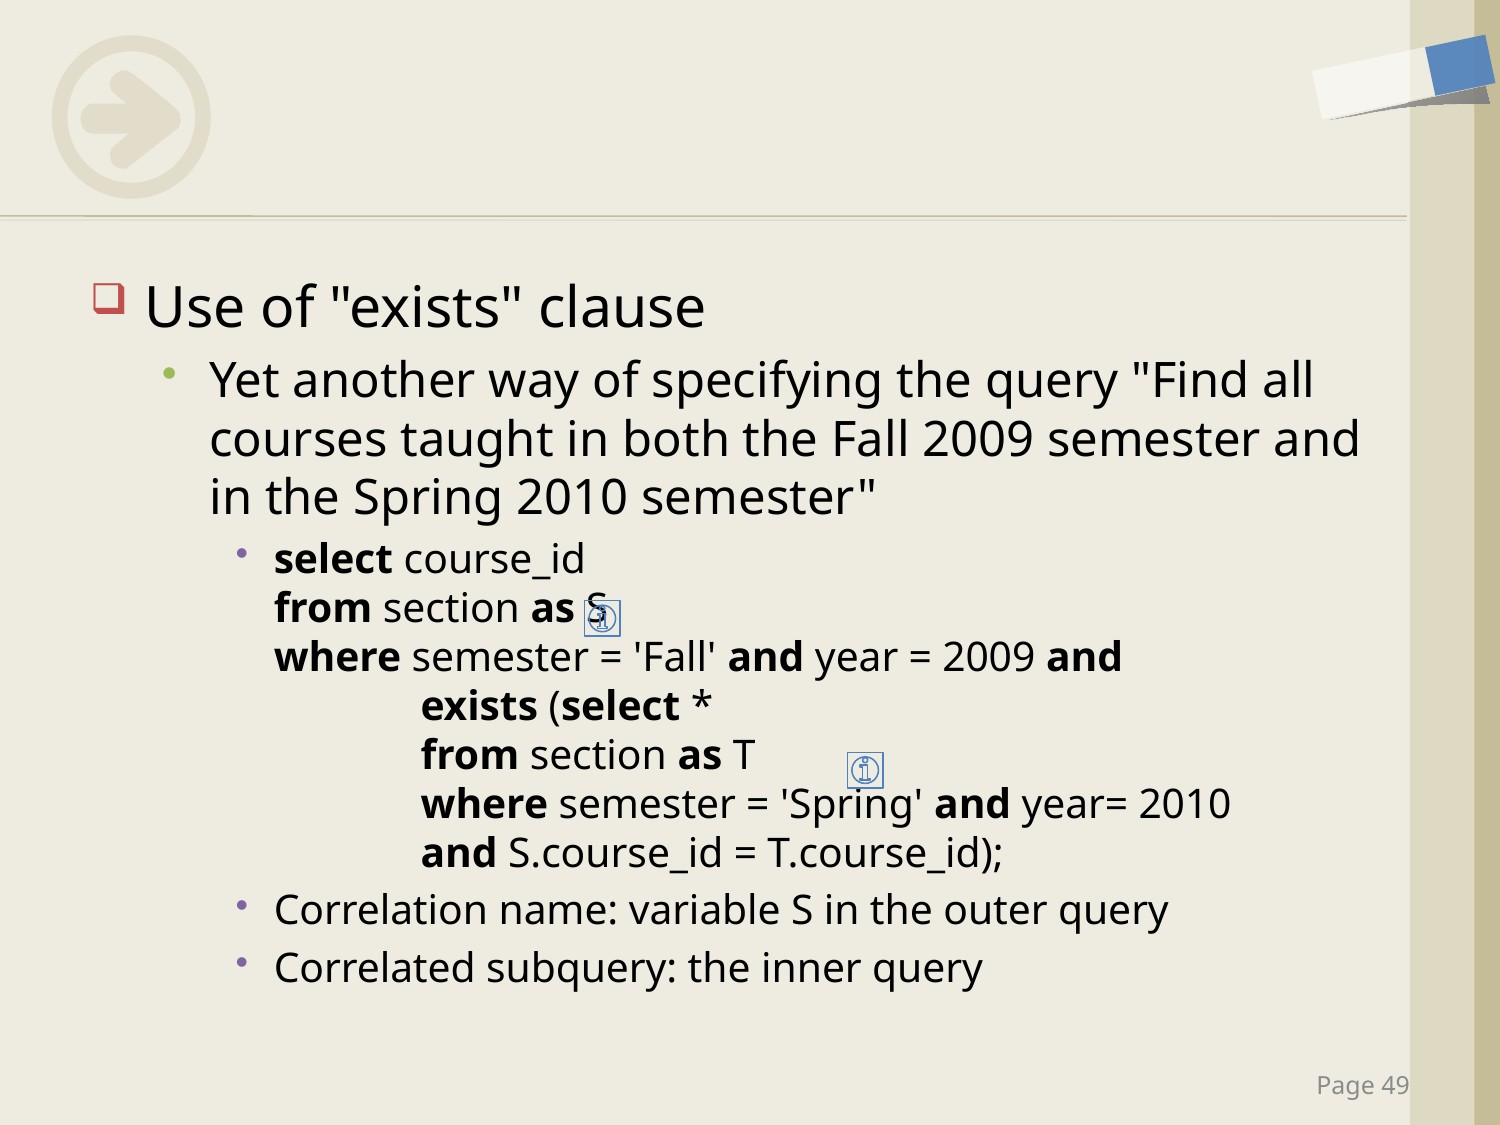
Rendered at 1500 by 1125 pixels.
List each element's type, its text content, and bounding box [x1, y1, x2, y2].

text_box [847, 752, 883, 788]
slide_number Page 49 [1061, 1061, 1425, 1112]
list Use of "exists" clause Yet another way of specifying the query "Find all courses taught in both the Fall 2009 semester and in the Spring 2010 semester" select course_id from section as S where semester = 'Fall' and year = 2009 and exists (select * from section as T where semester = 'Spring' and year= 2010 and S.course_id = T.course_id); Correlation name: variable S in the outer query Correlated subquery: the inner query [75, 262, 1425, 1047]
text_box [584, 600, 621, 637]
